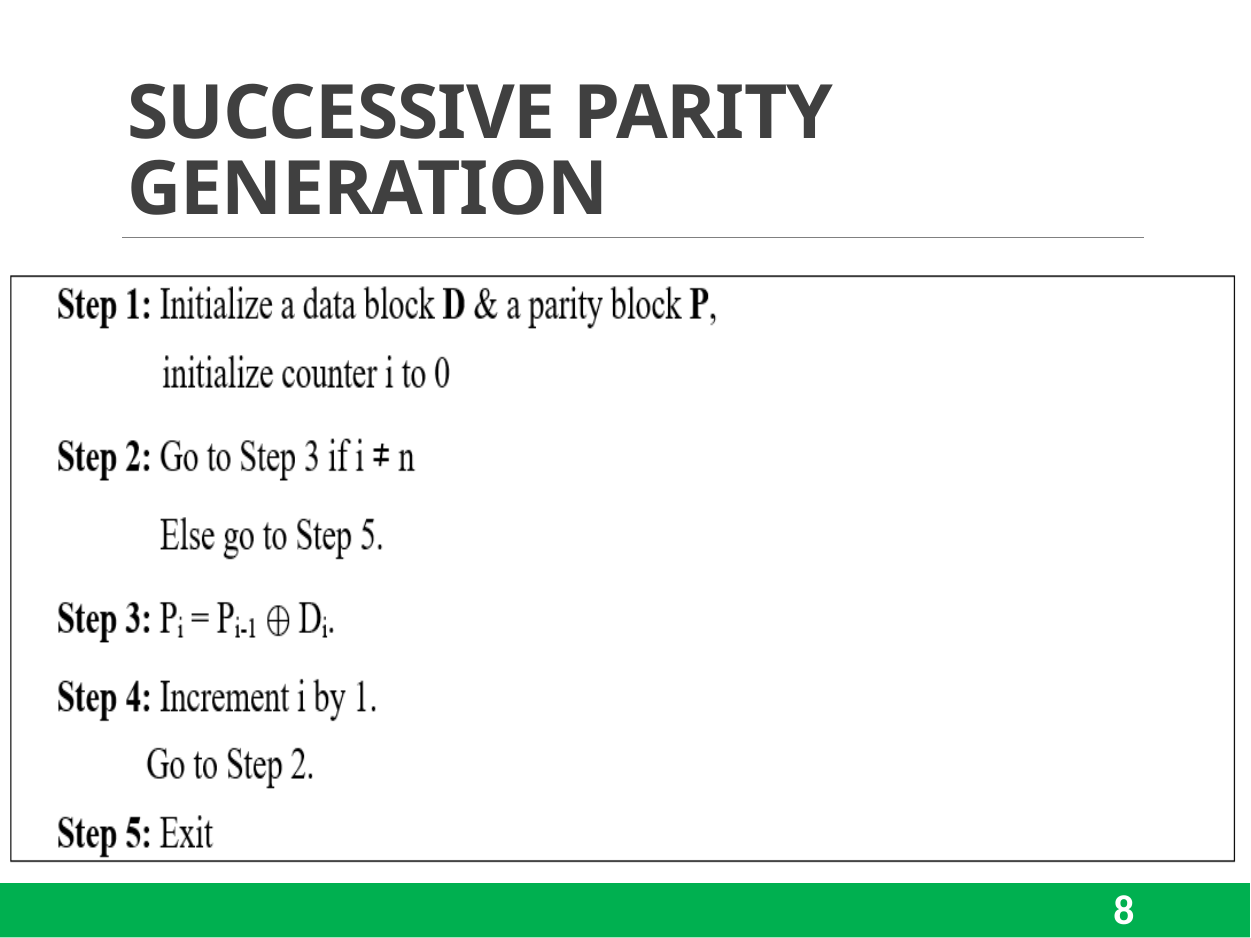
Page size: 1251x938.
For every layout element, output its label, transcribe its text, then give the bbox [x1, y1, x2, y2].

title SUCCESSIVE PARITY GENERATION [112, 39, 1144, 238]
slide_number 8 [1015, 891, 1150, 933]
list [0, 257, 1250, 884]
